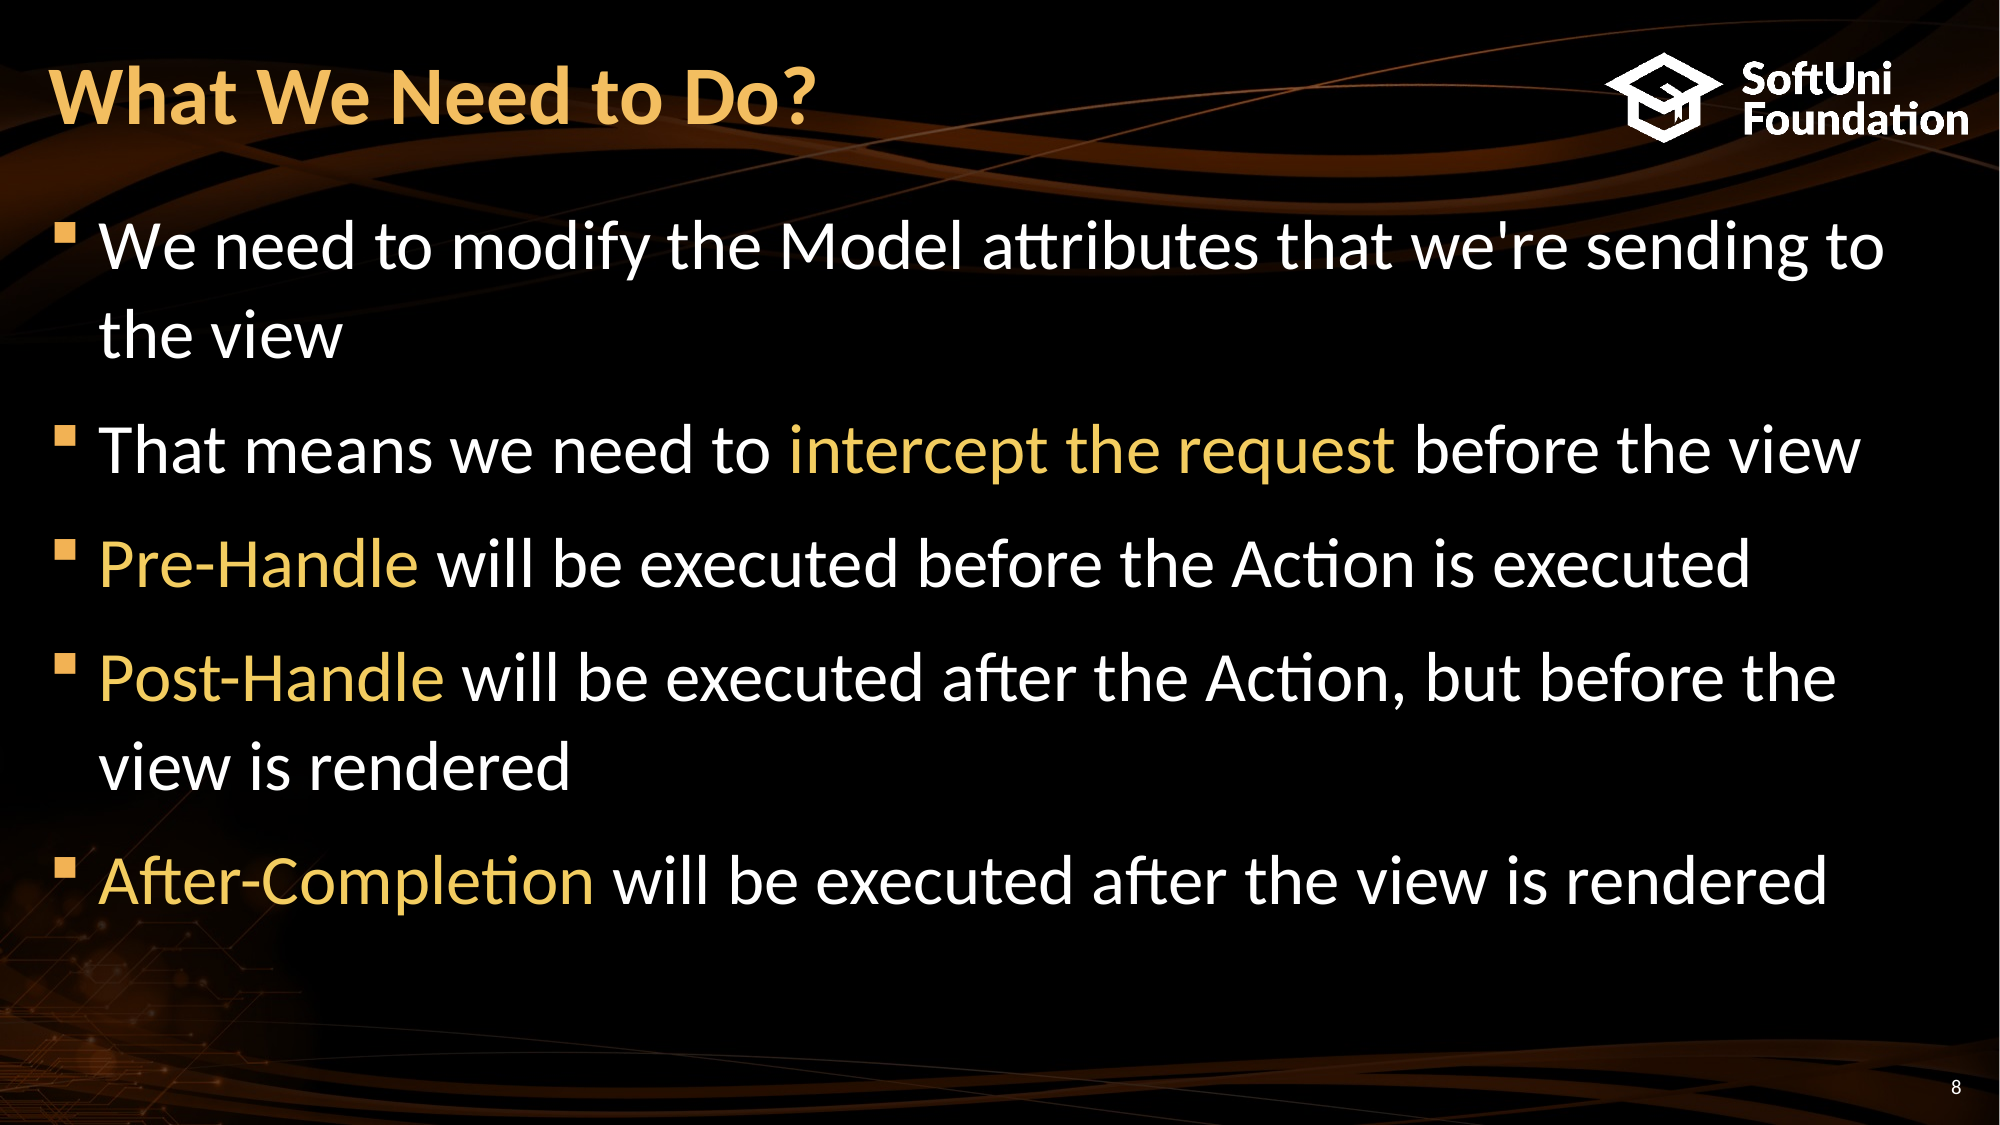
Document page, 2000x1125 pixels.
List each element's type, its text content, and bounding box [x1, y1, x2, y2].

title What We Need to Do? [30, 6, 1602, 189]
picture [0, 0, 2000, 1125]
list Wе need to modify the Model attributes that we're sending to the view That means we need to intercept the request before the view Pre-Handle will be executed before the Action is executed Post-Handle will be executed after the Action, but before the view is rendered After-Completion will be executed after the view is rendered [31, 188, 1968, 1103]
